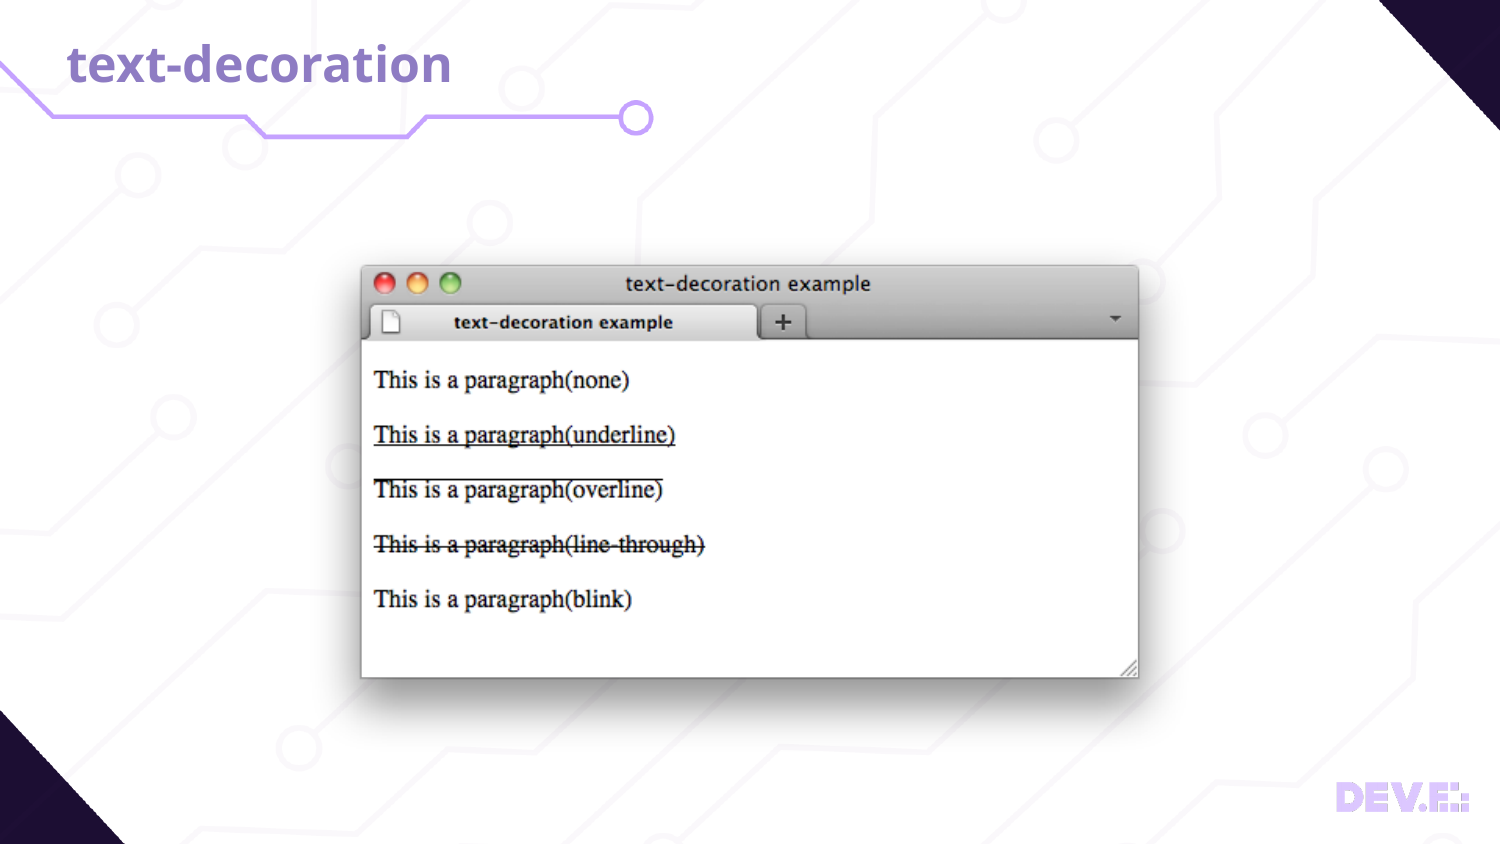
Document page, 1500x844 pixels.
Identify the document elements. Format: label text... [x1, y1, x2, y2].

picture [0, 0, 1500, 844]
title text-decoration [51, 17, 1449, 112]
